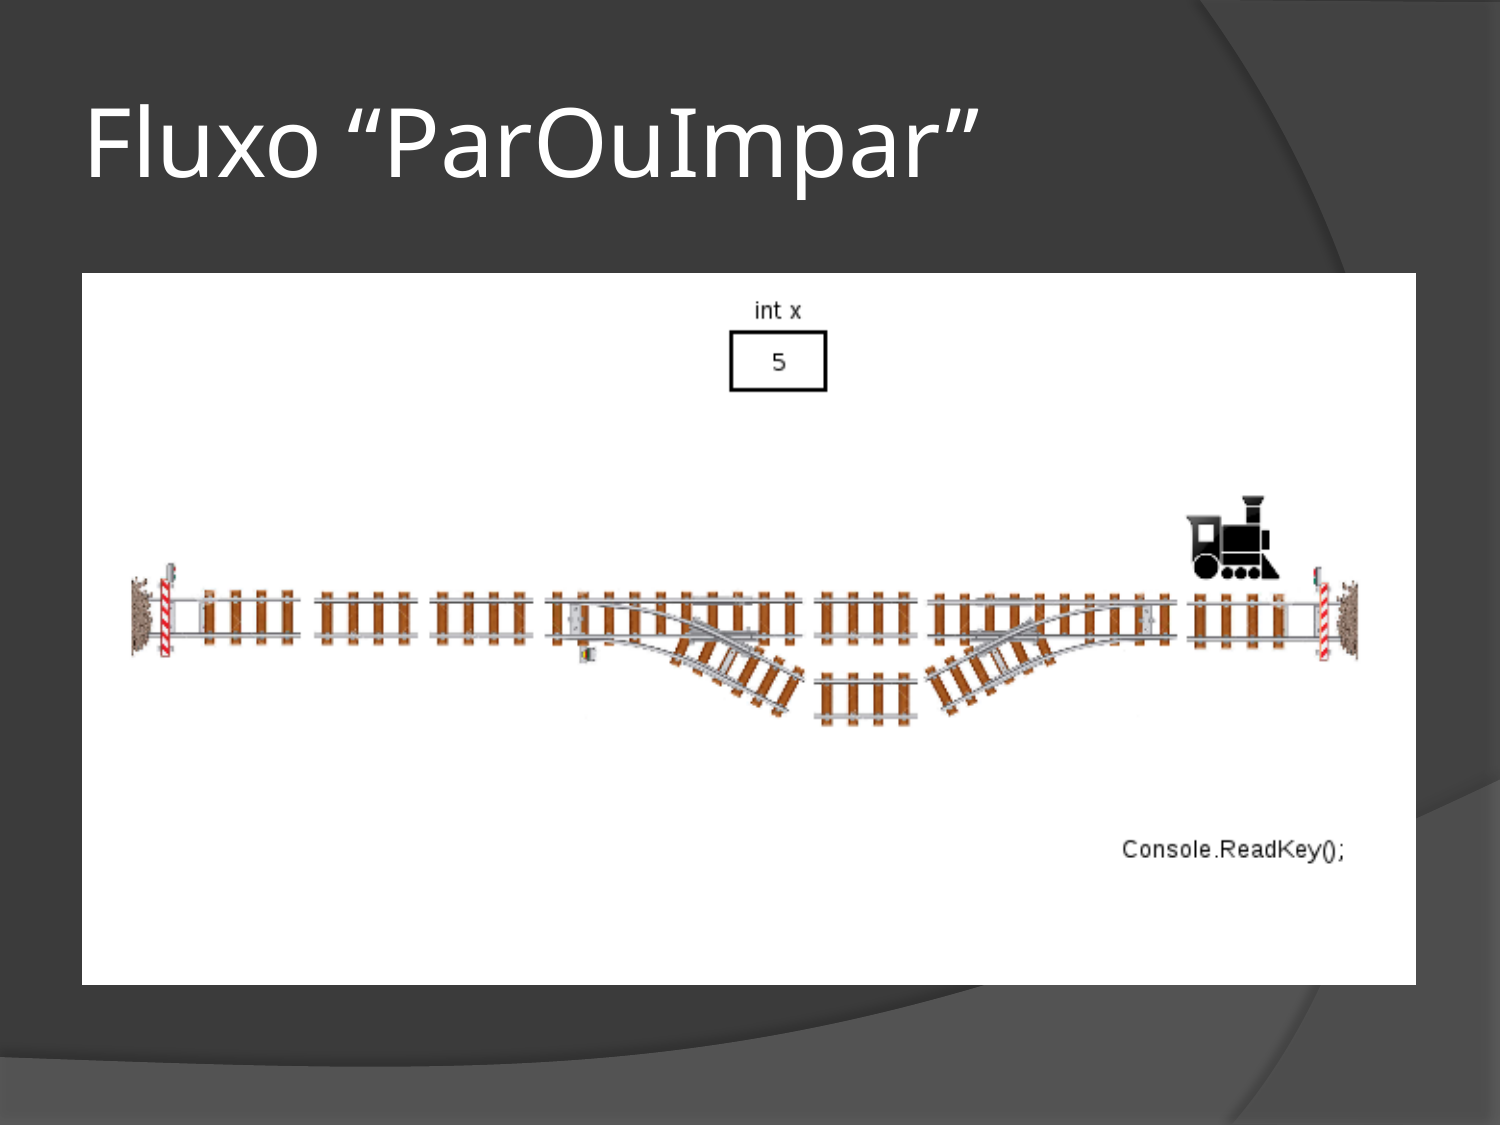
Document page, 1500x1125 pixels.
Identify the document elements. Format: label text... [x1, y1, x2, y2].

title Fluxo “ParOuImpar” [75, 45, 1300, 233]
picture [81, 273, 1416, 985]
